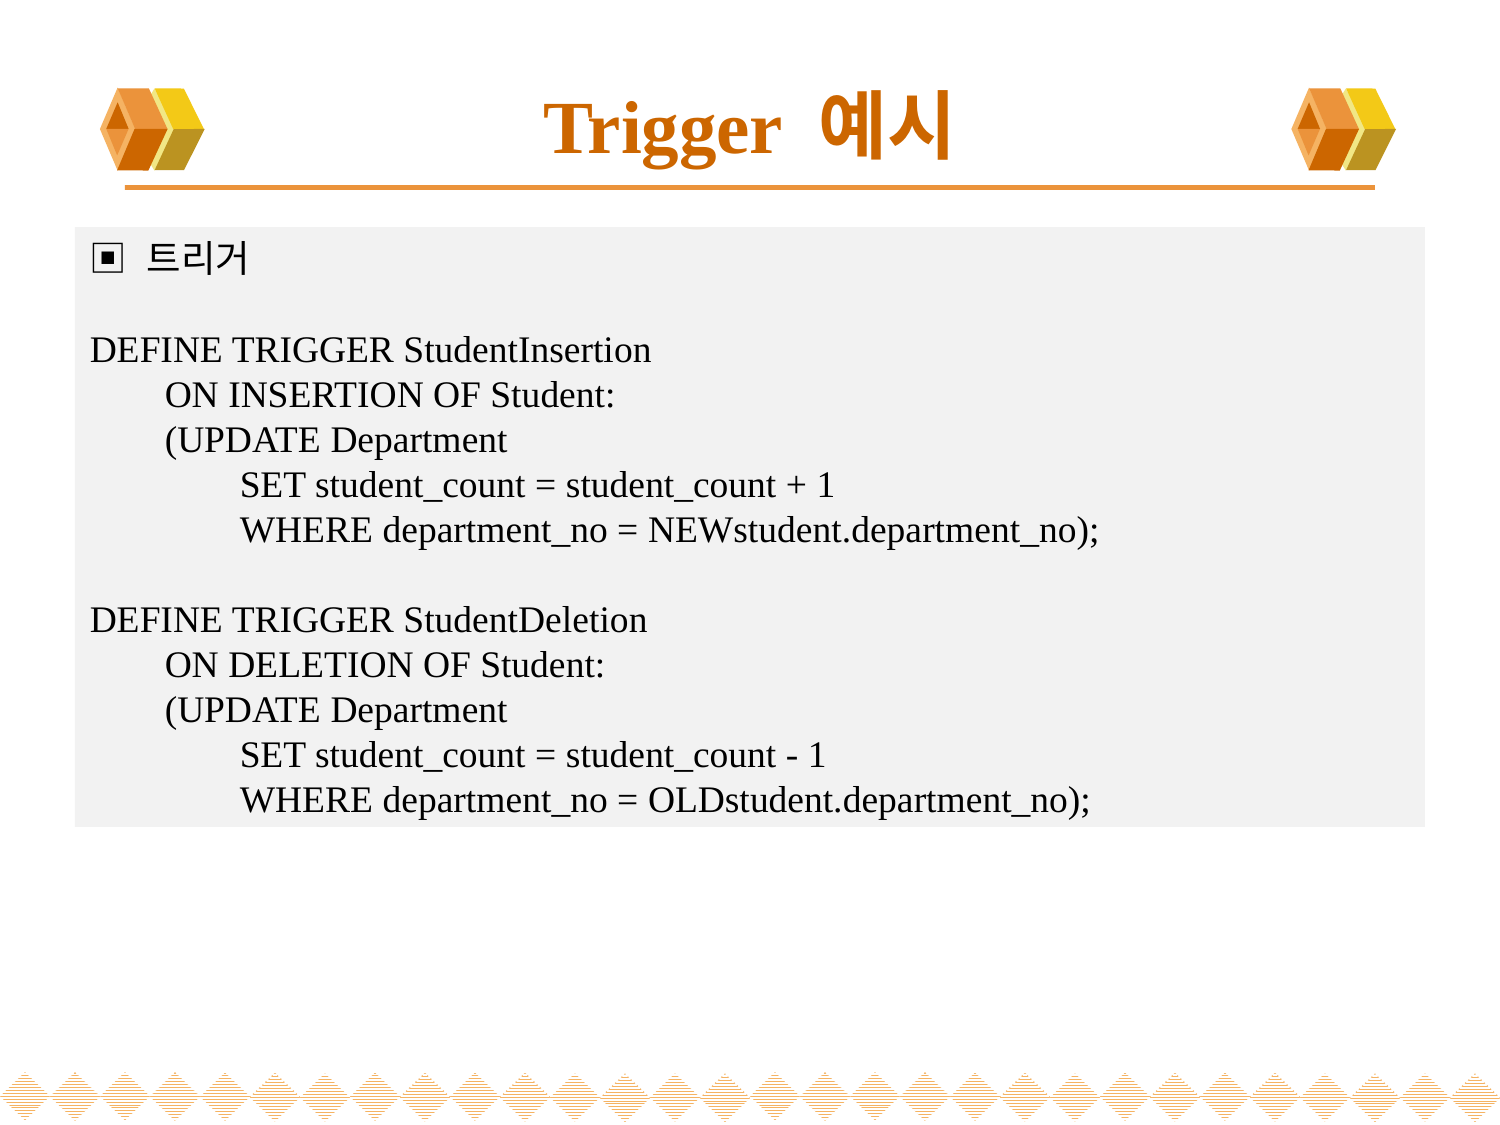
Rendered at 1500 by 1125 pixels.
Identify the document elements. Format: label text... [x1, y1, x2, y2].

title Trigger 예시 [75, 59, 1425, 188]
text_box ▣ 트리거 DEFINE TRIGGER StudentInsertion ON INSERTION OF Student: (UPDATE Department SET student_count = student_count + 1 WHERE department_no = NEWstudent.department_no); DEFINE TRIGGER StudentDeletion ON DELETION OF Student: (UPDATE Department SET student_count = student_count - 1 WHERE department_no = OLDstudent.department_no); [74, 227, 1425, 827]
